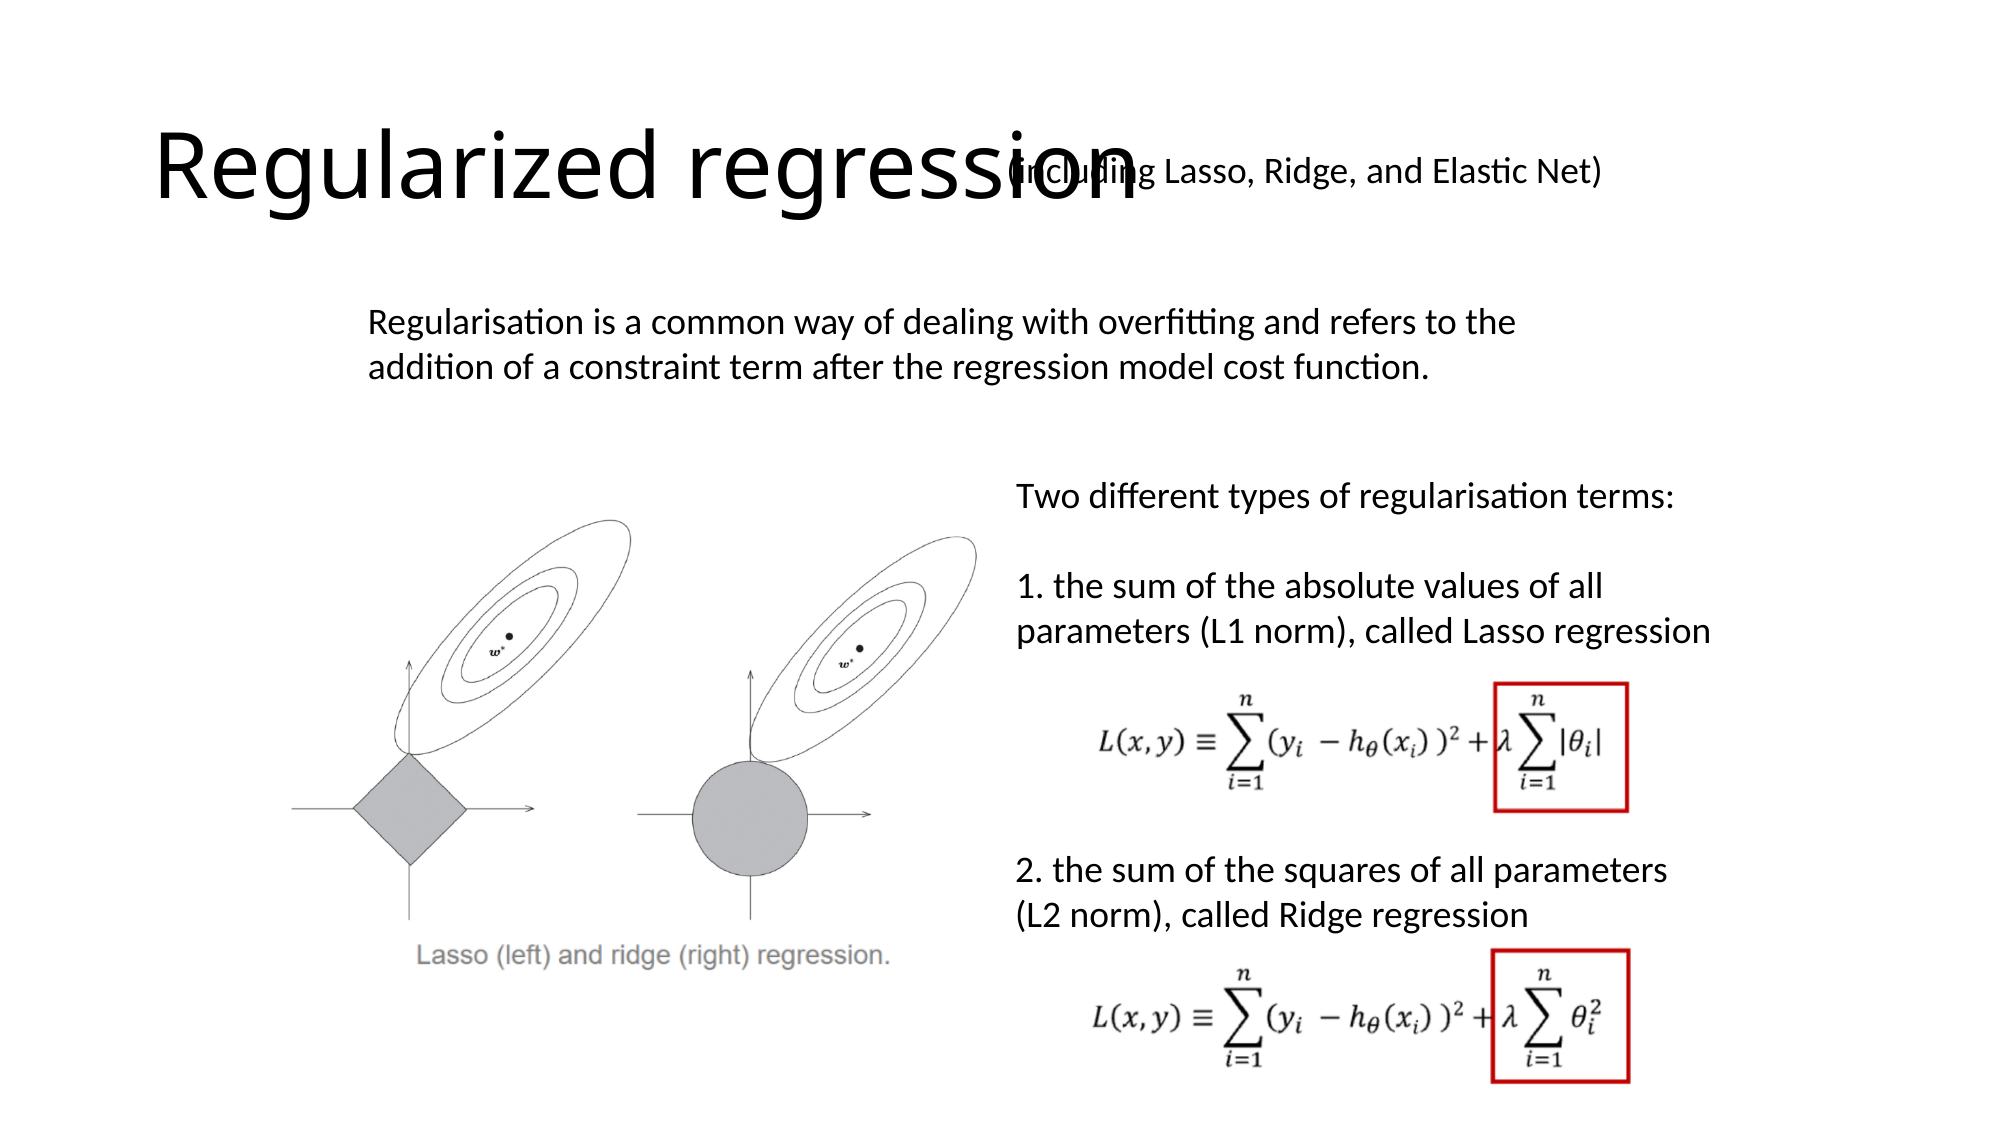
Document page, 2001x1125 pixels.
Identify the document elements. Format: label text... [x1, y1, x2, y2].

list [287, 487, 995, 925]
picture [412, 924, 938, 995]
picture [1060, 939, 1648, 1100]
picture [1064, 662, 1644, 822]
text_box Regularisation is a common way of dealing with overfitting and refers to the addition of a constraint term after the regression model cost function. [353, 289, 1645, 395]
text_box (including Lasso, Ridge, and Elastic Net) [991, 138, 1619, 198]
text_box 2. the sum of the squares of all parameters (L2 norm), called Ridge regression [1000, 837, 1725, 943]
text_box Two different types of regularisation terms: 1. the sum of the absolute values of all parameters (L1 norm), called Lasso regression [1001, 463, 1738, 704]
title Regularized regression [137, 59, 1863, 278]
